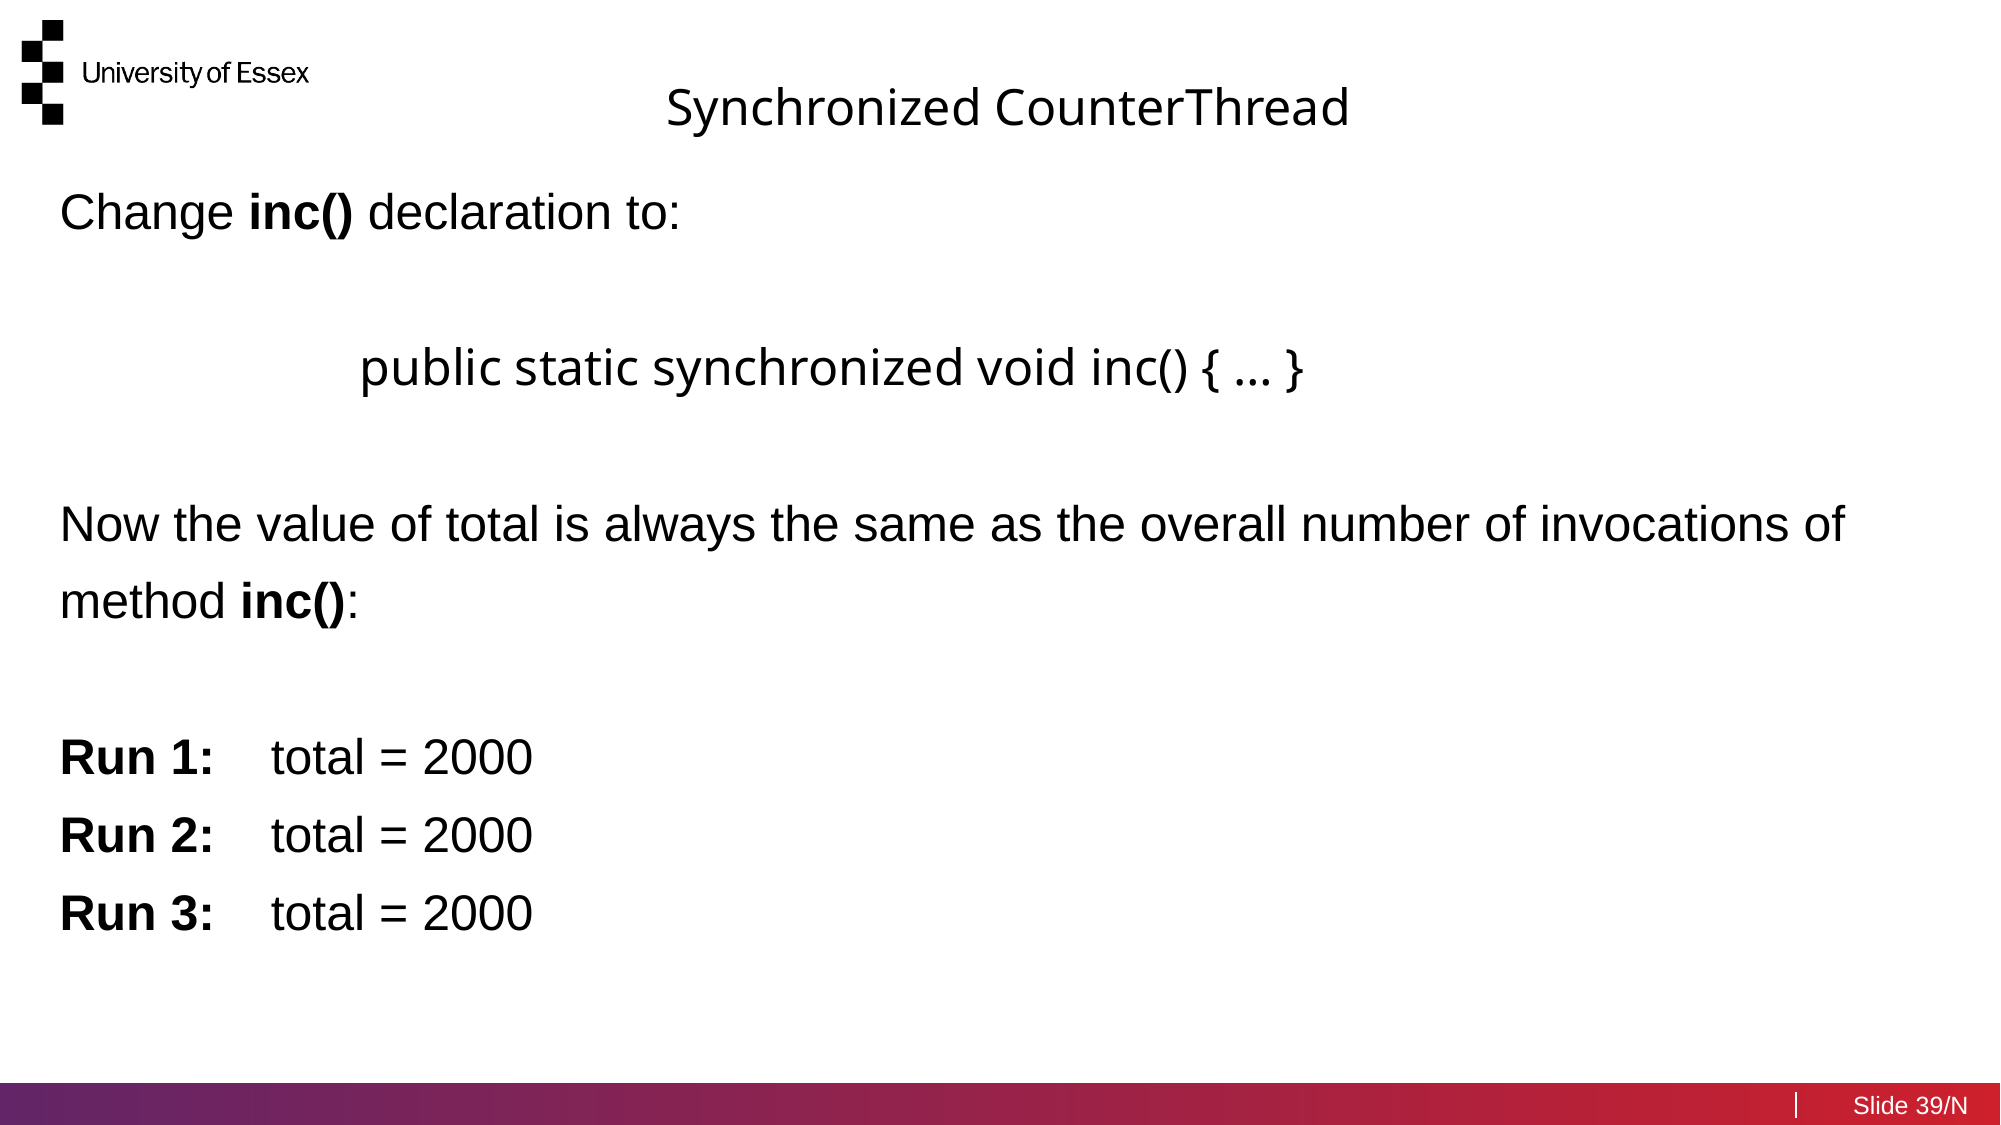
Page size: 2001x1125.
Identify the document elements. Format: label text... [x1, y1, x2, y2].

list Synchronized CounterThread [58, 49, 1959, 116]
picture [0, 0, 330, 146]
list Change inc() declaration to: public static synchronized void inc() { … } Now the value of total is always the same as the overall number of invocations of method inc(): Run 1: total = 2000 Run 2: total = 2000 Run 3: total = 2000 [58, 137, 1959, 1041]
slide_number 39/N [1915, 1083, 2000, 1125]
